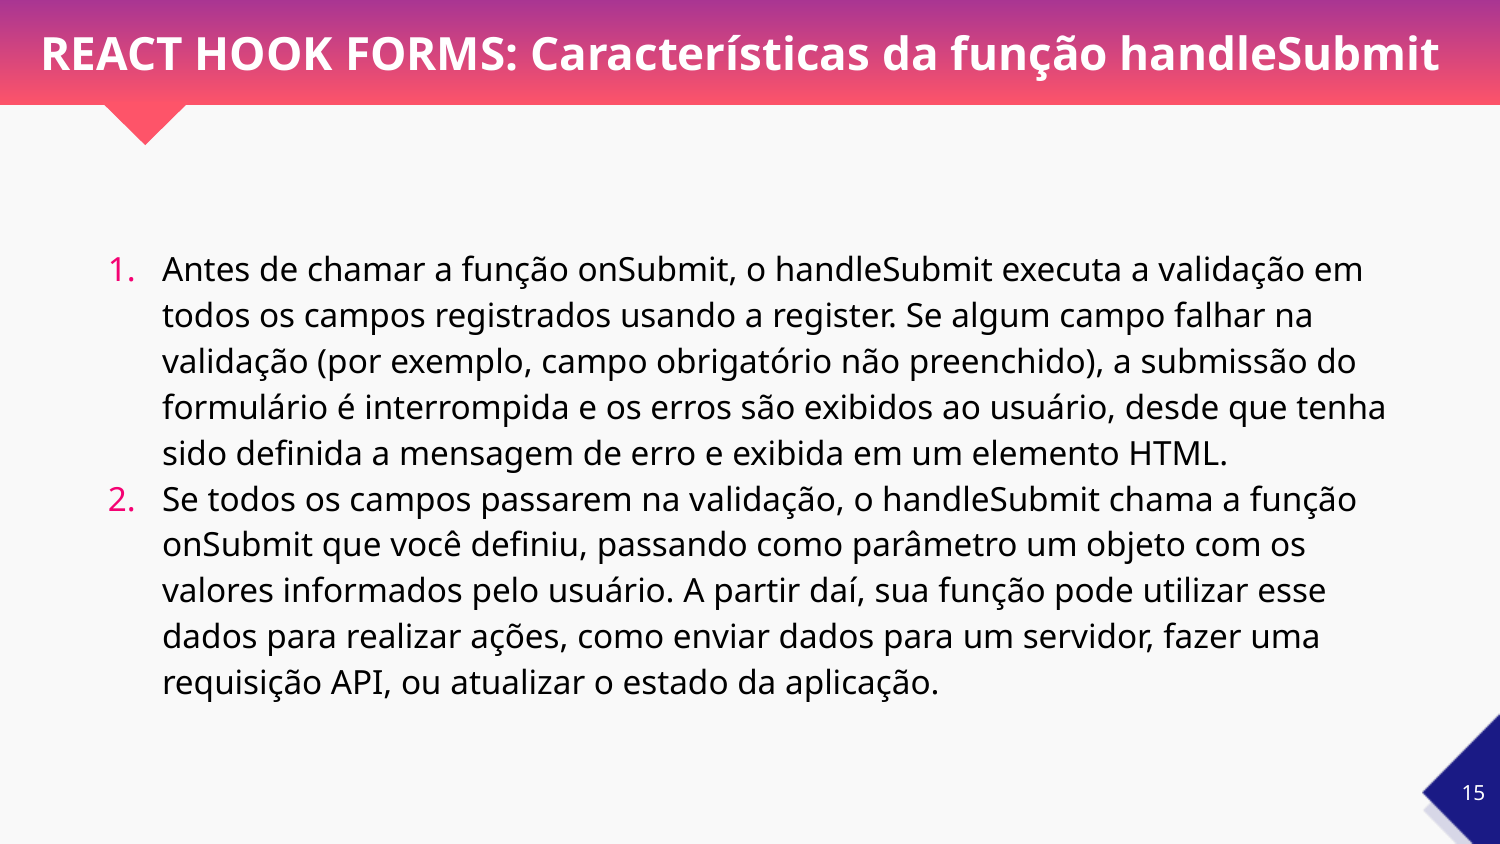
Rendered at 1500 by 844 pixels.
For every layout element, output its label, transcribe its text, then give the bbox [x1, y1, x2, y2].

slide_number ‹#› [1446, 771, 1500, 817]
title REACT HOOK FORMS: Características da função handleSubmit [25, 0, 1475, 105]
picture [1417, 712, 1500, 844]
text_box Antes de chamar a função onSubmit, o handleSubmit executa a validação em todos os campos registrados usando a register. Se algum campo falhar na validação (por exemplo, campo obrigatório não preenchido), a submissão do formulário é interrompida e os erros são exibidos ao usuário, desde que tenha sido definida a mensagem de erro e exibida em um elemento HTML. Se todos os campos passarem na validação, o handleSubmit chama a função onSubmit que você definiu, passando como parâmetro um objeto com os valores informados pelo usuário. A partir daí, sua função pode utilizar esse dados para realizar ações, como enviar dados para um servidor, fazer uma requisição API, ou atualizar o estado da aplicação. [71, 227, 1428, 717]
